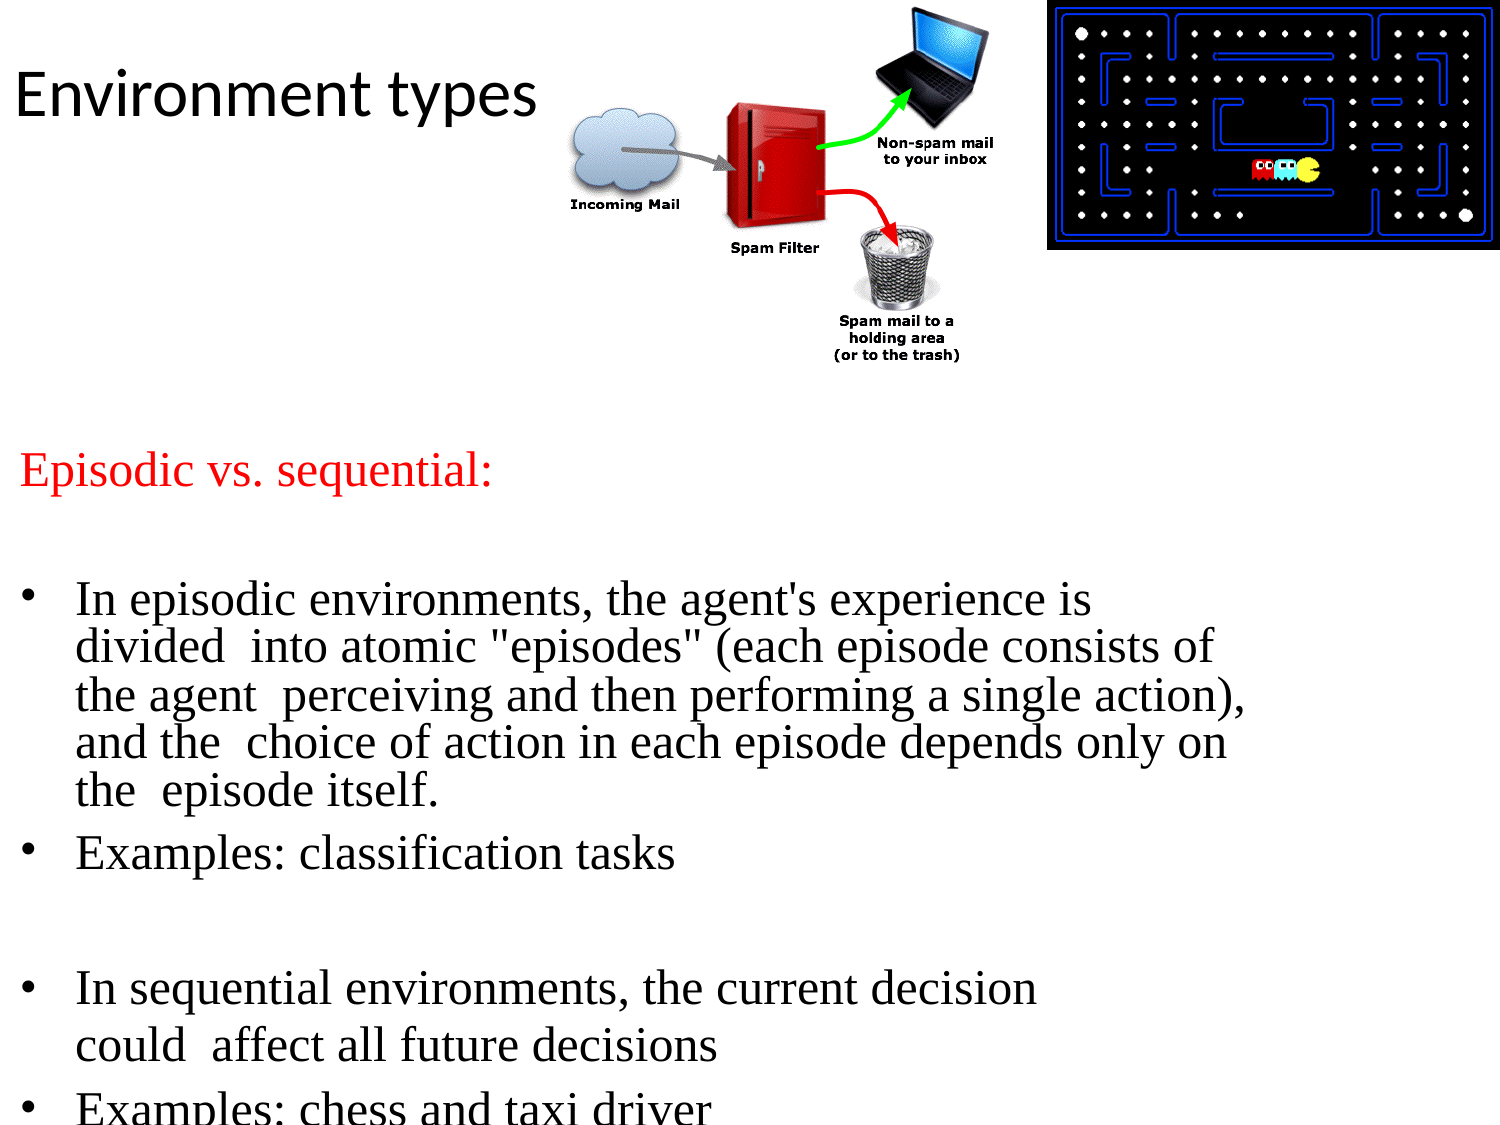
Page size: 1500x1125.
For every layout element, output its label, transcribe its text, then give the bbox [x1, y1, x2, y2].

text_box Episodic vs. sequential: In episodic environments, the agent's experience is divided into atomic "episodes" (each episode consists of the agent perceiving and then performing a single action), and the choice of action in each episode depends only on the episode itself. Examples: classification tasks In sequential environments, the current decision could affect all future decisions Examples: chess and taxi driver [17, 434, 1255, 1125]
text_box [537, 0, 1023, 363]
text_box [1047, 0, 1500, 250]
title Environment types [12, 0, 537, 183]
